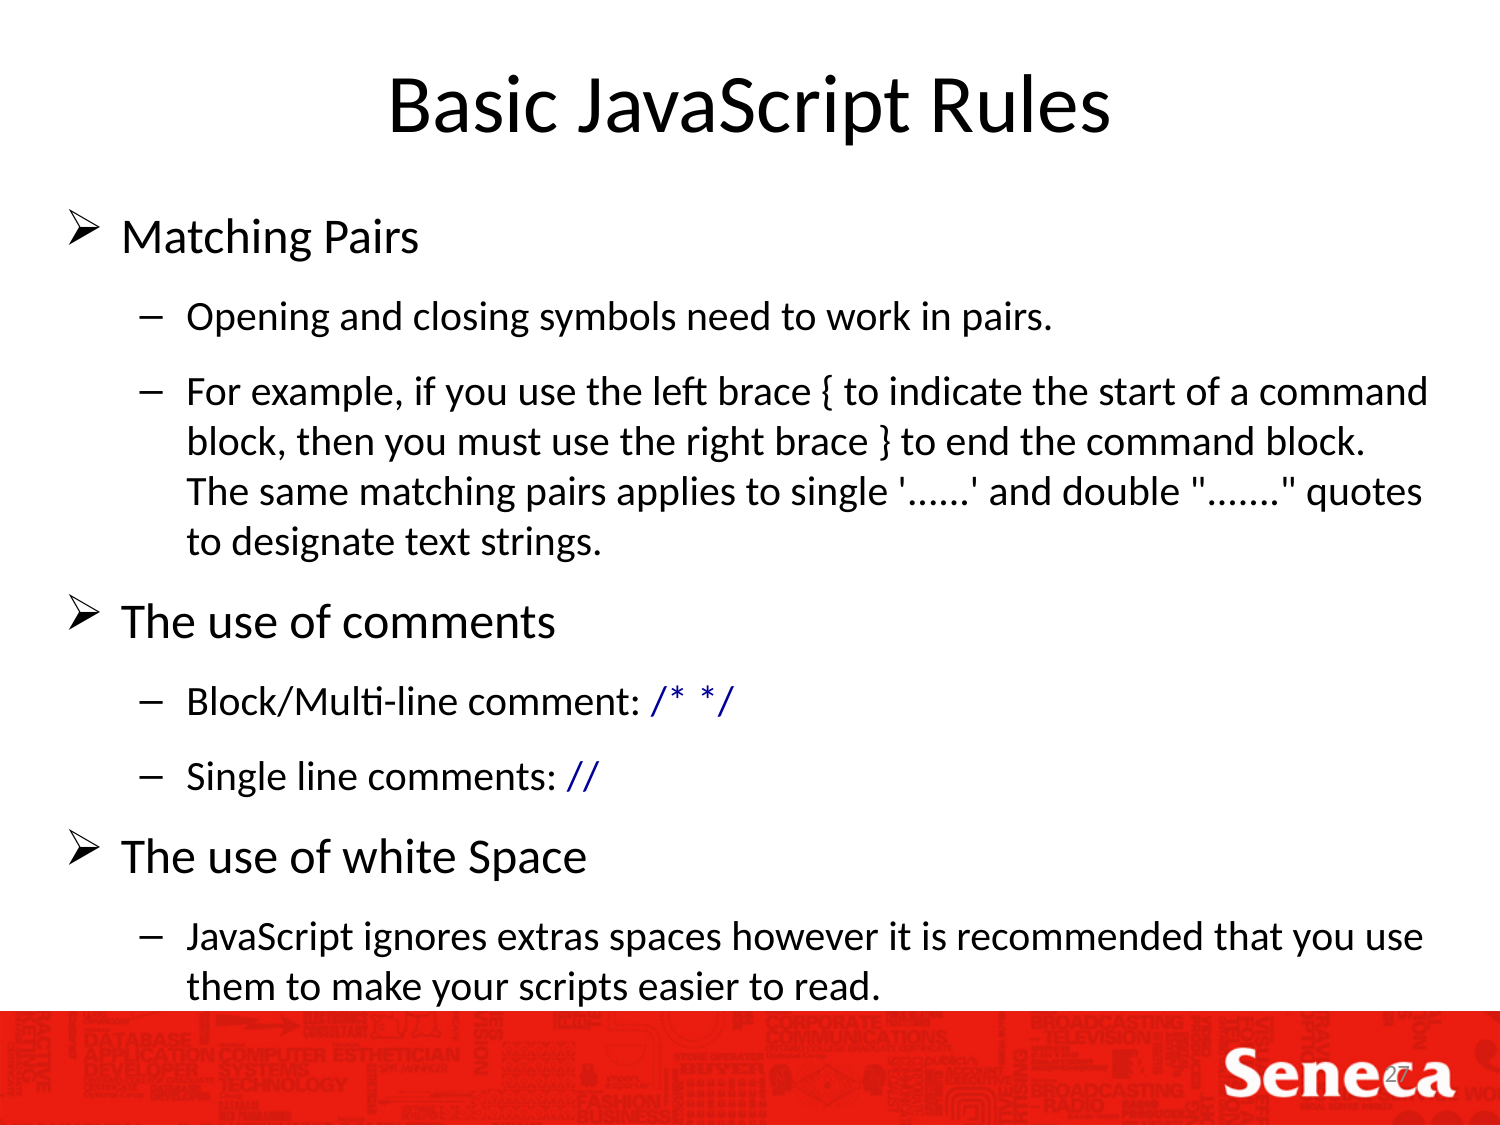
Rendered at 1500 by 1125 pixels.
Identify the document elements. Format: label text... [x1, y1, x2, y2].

picture [0, 1011, 1500, 1125]
slide_number 27 [1074, 1042, 1425, 1103]
title Basic JavaScript Rules [49, 37, 1451, 161]
list Matching Pairs Opening and closing symbols need to work in pairs. For example, if you use the left brace { to indicate the start of a command block, then you must use the right brace } to end the command block. The same matching pairs applies to single '......' and double "......." quotes to designate text strings. The use of comments Block/Multi-line comment: /* */ Single line comments: // The use of white Space JavaScript ignores extras spaces however it is recommended that you use them to make your scripts easier to read. [49, 196, 1451, 1024]
